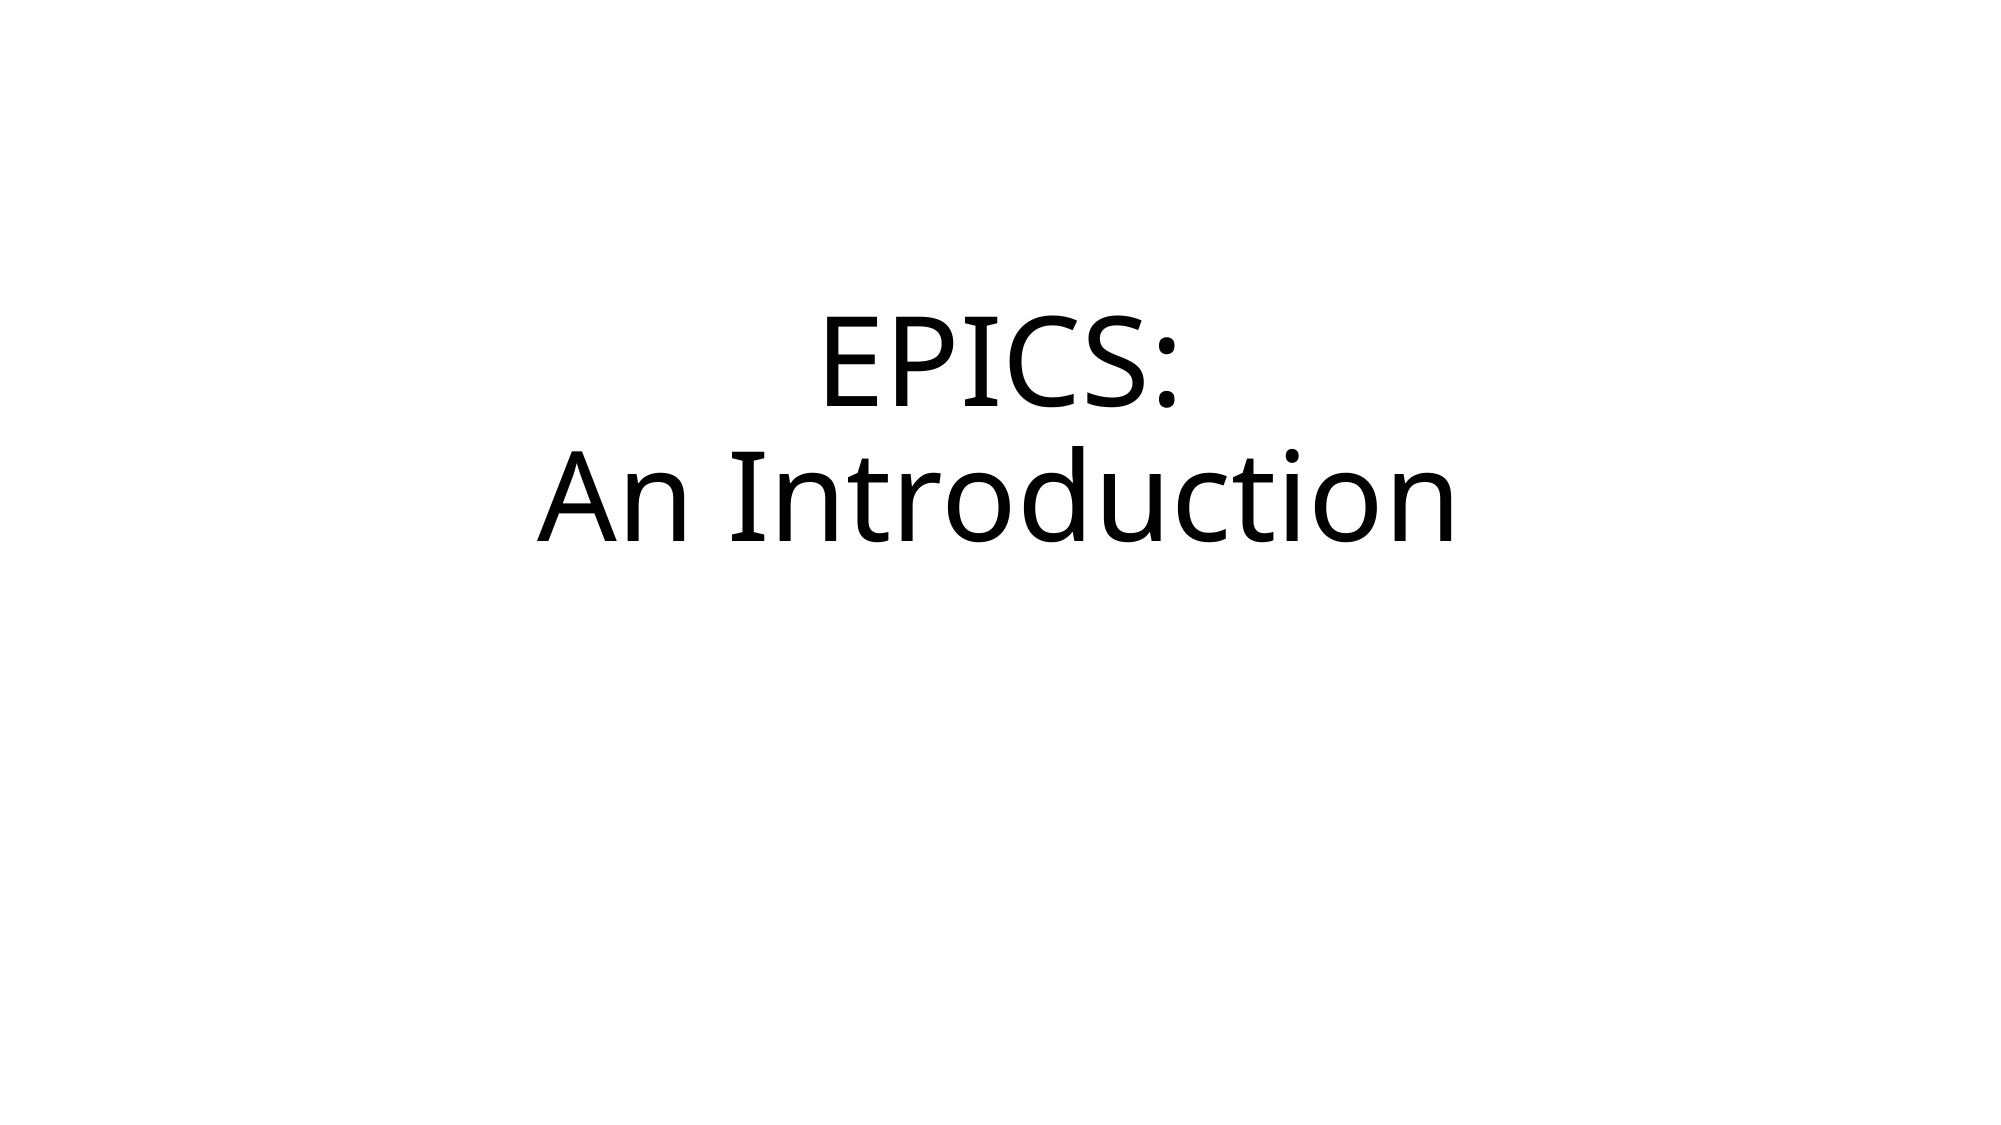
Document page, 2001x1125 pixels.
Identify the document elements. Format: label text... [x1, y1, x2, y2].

title EPICS: An Introduction [249, 184, 1750, 576]
